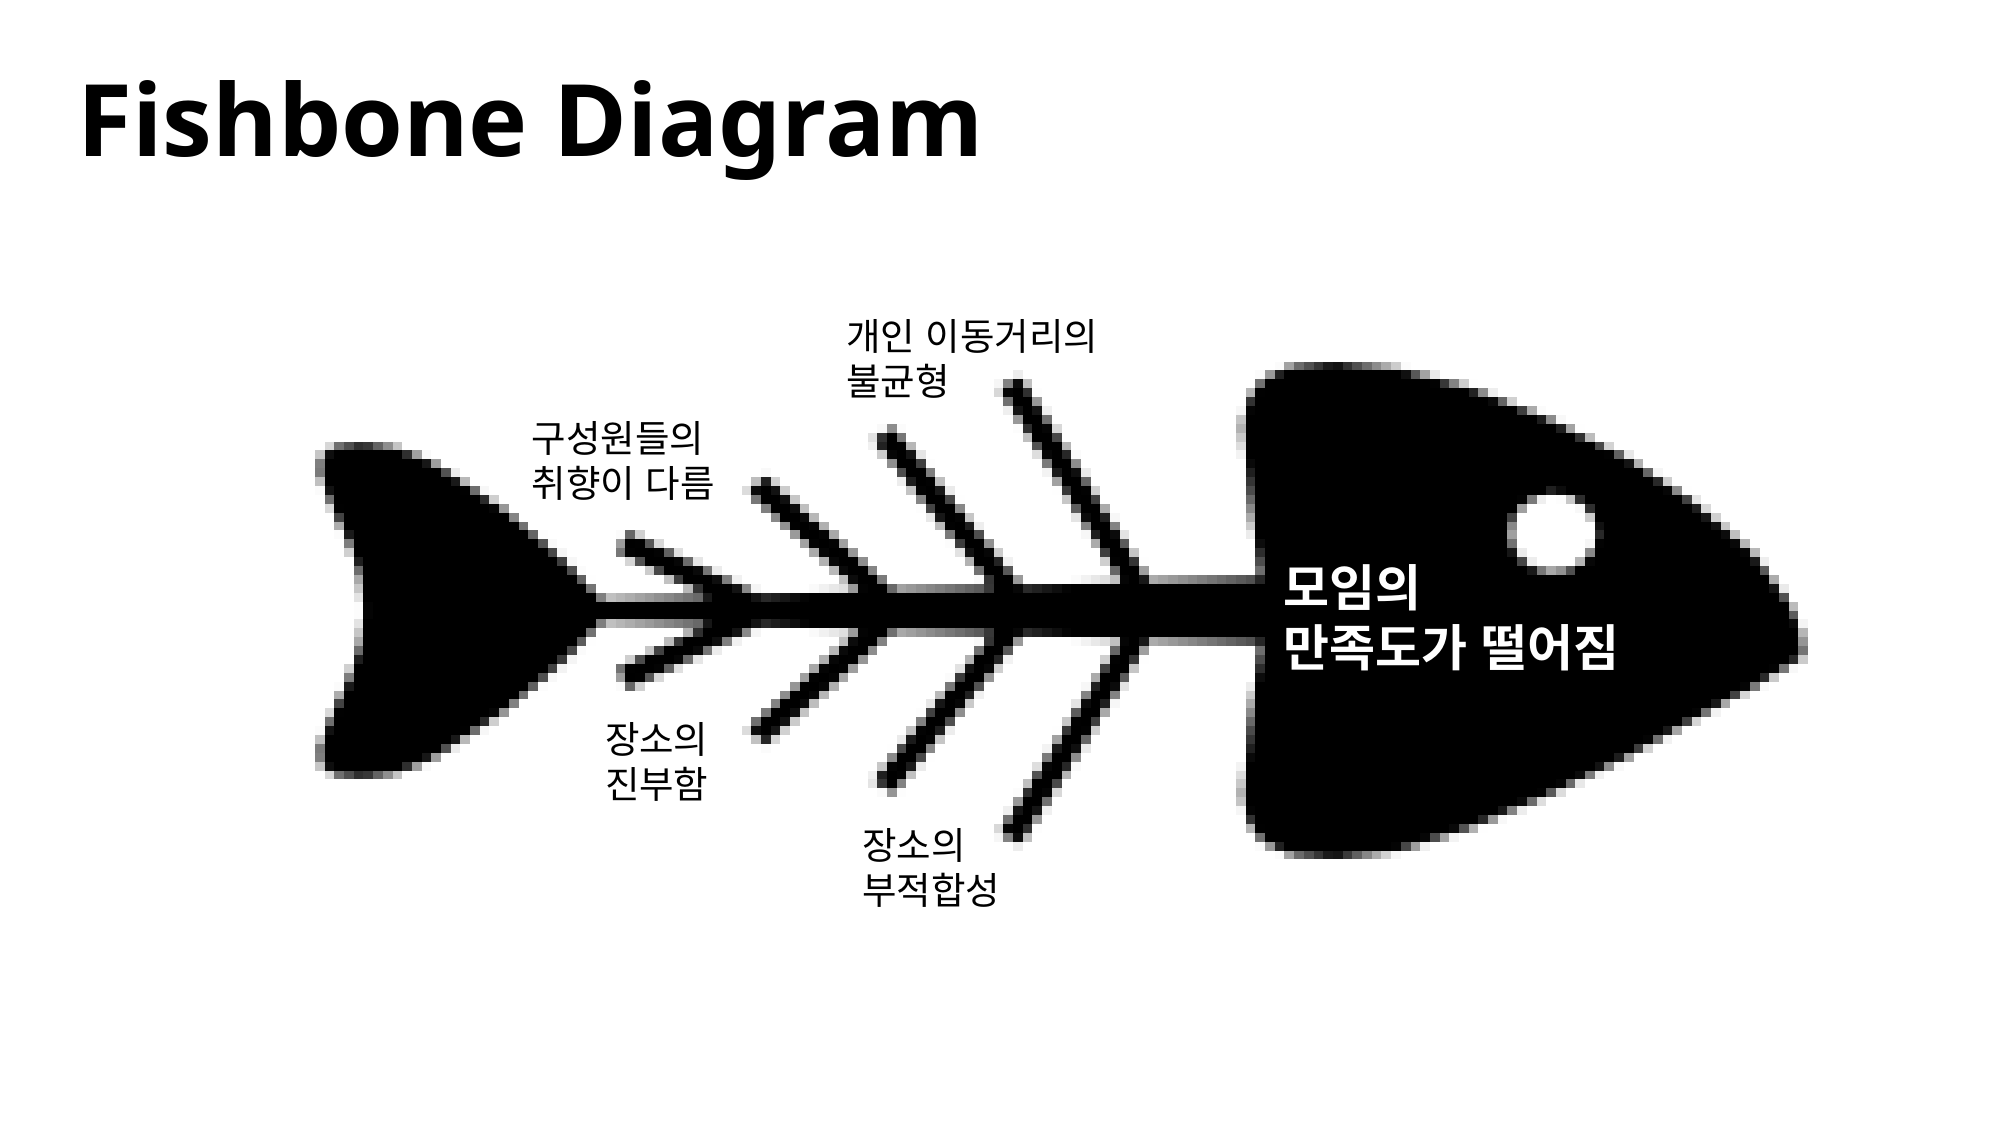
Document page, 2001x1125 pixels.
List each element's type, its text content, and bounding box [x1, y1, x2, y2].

picture [269, 262, 1852, 931]
text_box Fishbone Diagram [62, 15, 1788, 233]
